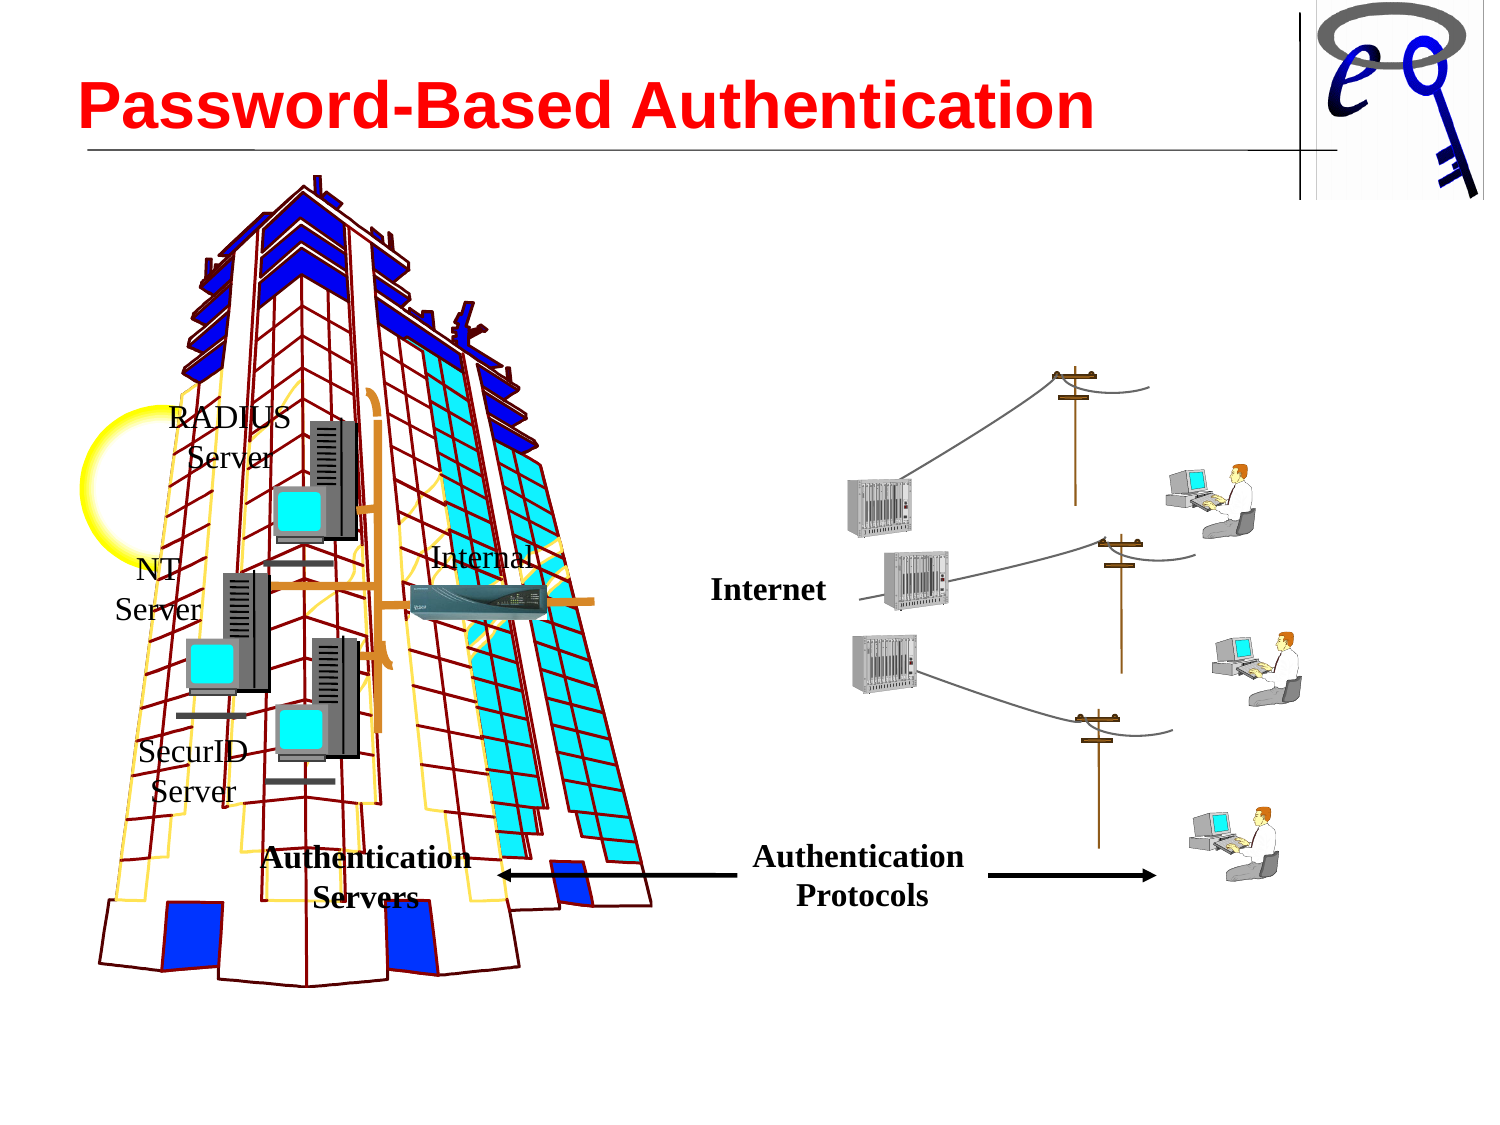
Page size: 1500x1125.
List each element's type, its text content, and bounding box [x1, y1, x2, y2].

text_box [77, 174, 1338, 988]
title Password-Based Authentication [62, 37, 1288, 150]
